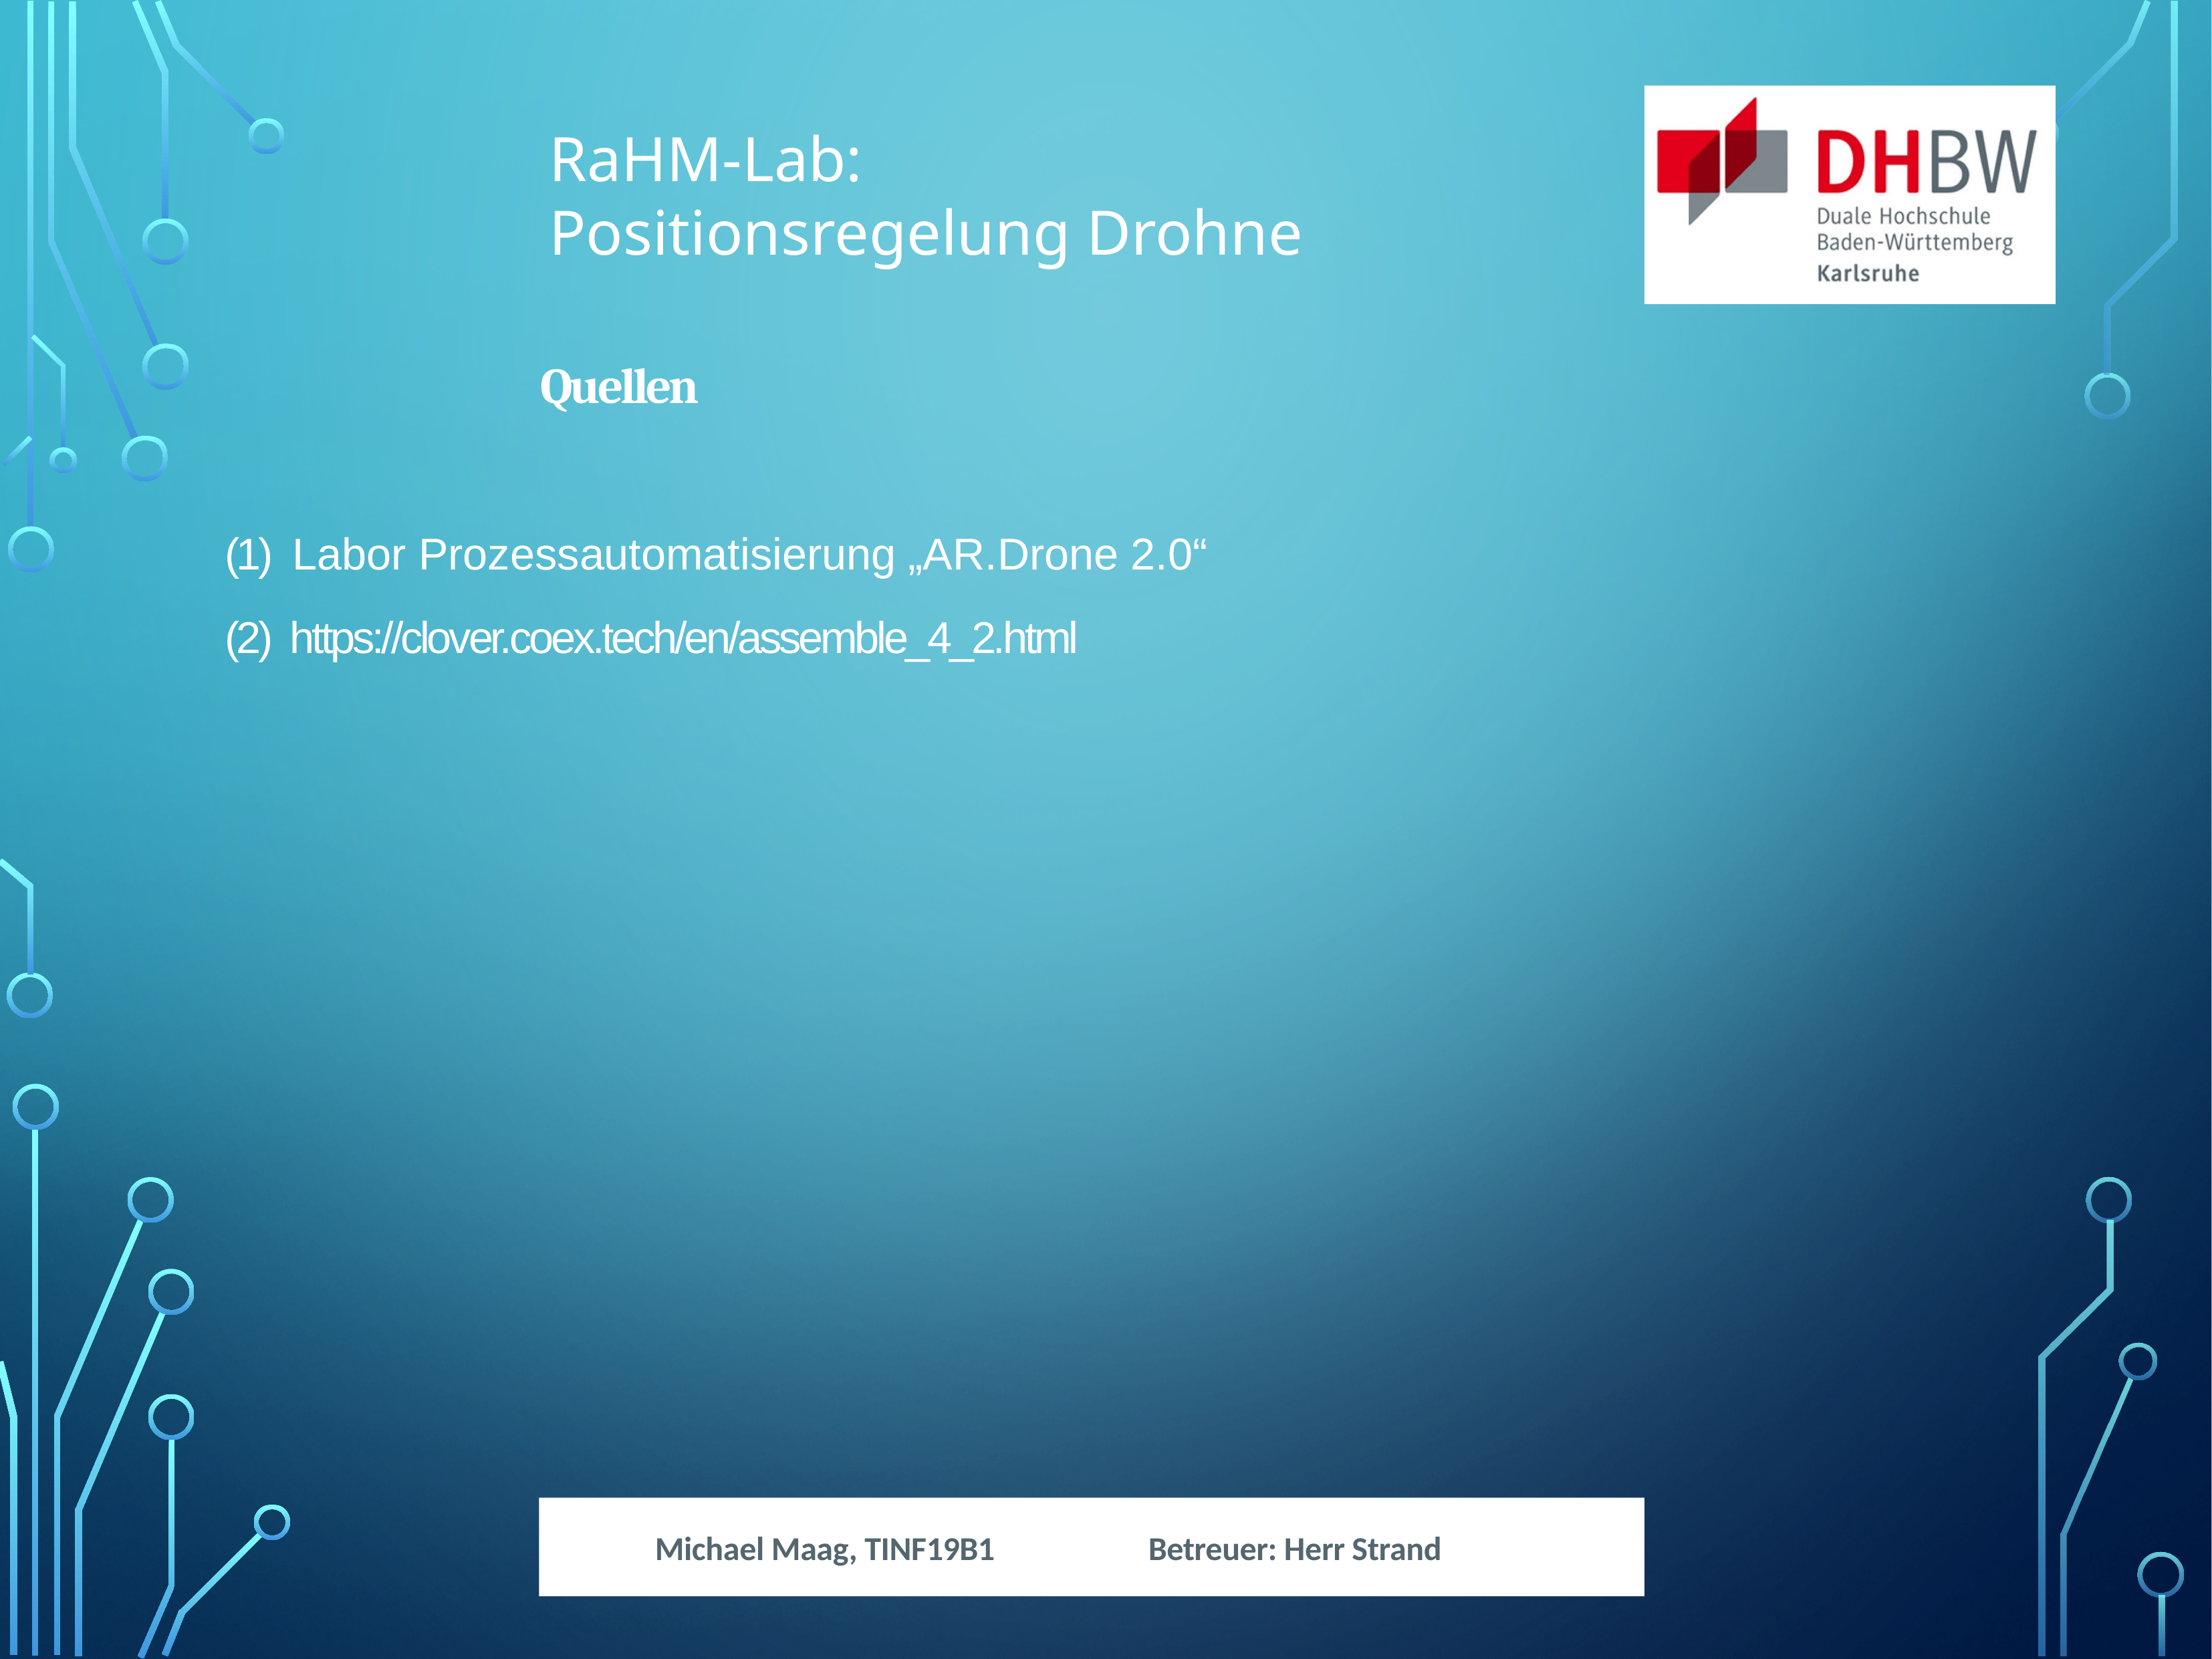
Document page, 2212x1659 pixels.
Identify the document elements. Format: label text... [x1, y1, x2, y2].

text_box RaHM-Lab: Positionsregelung Drohne [539, 115, 1408, 273]
text_box (2) https://clover.coex.tech/en/assemble_4_2.html [223, 608, 2084, 662]
picture [1644, 85, 2056, 304]
text_box (1) Labor Prozessautomatisierung „AR.Drone 2.0“ [223, 525, 2084, 580]
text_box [539, 1497, 1645, 1597]
text_box Quellen [539, 353, 1531, 414]
